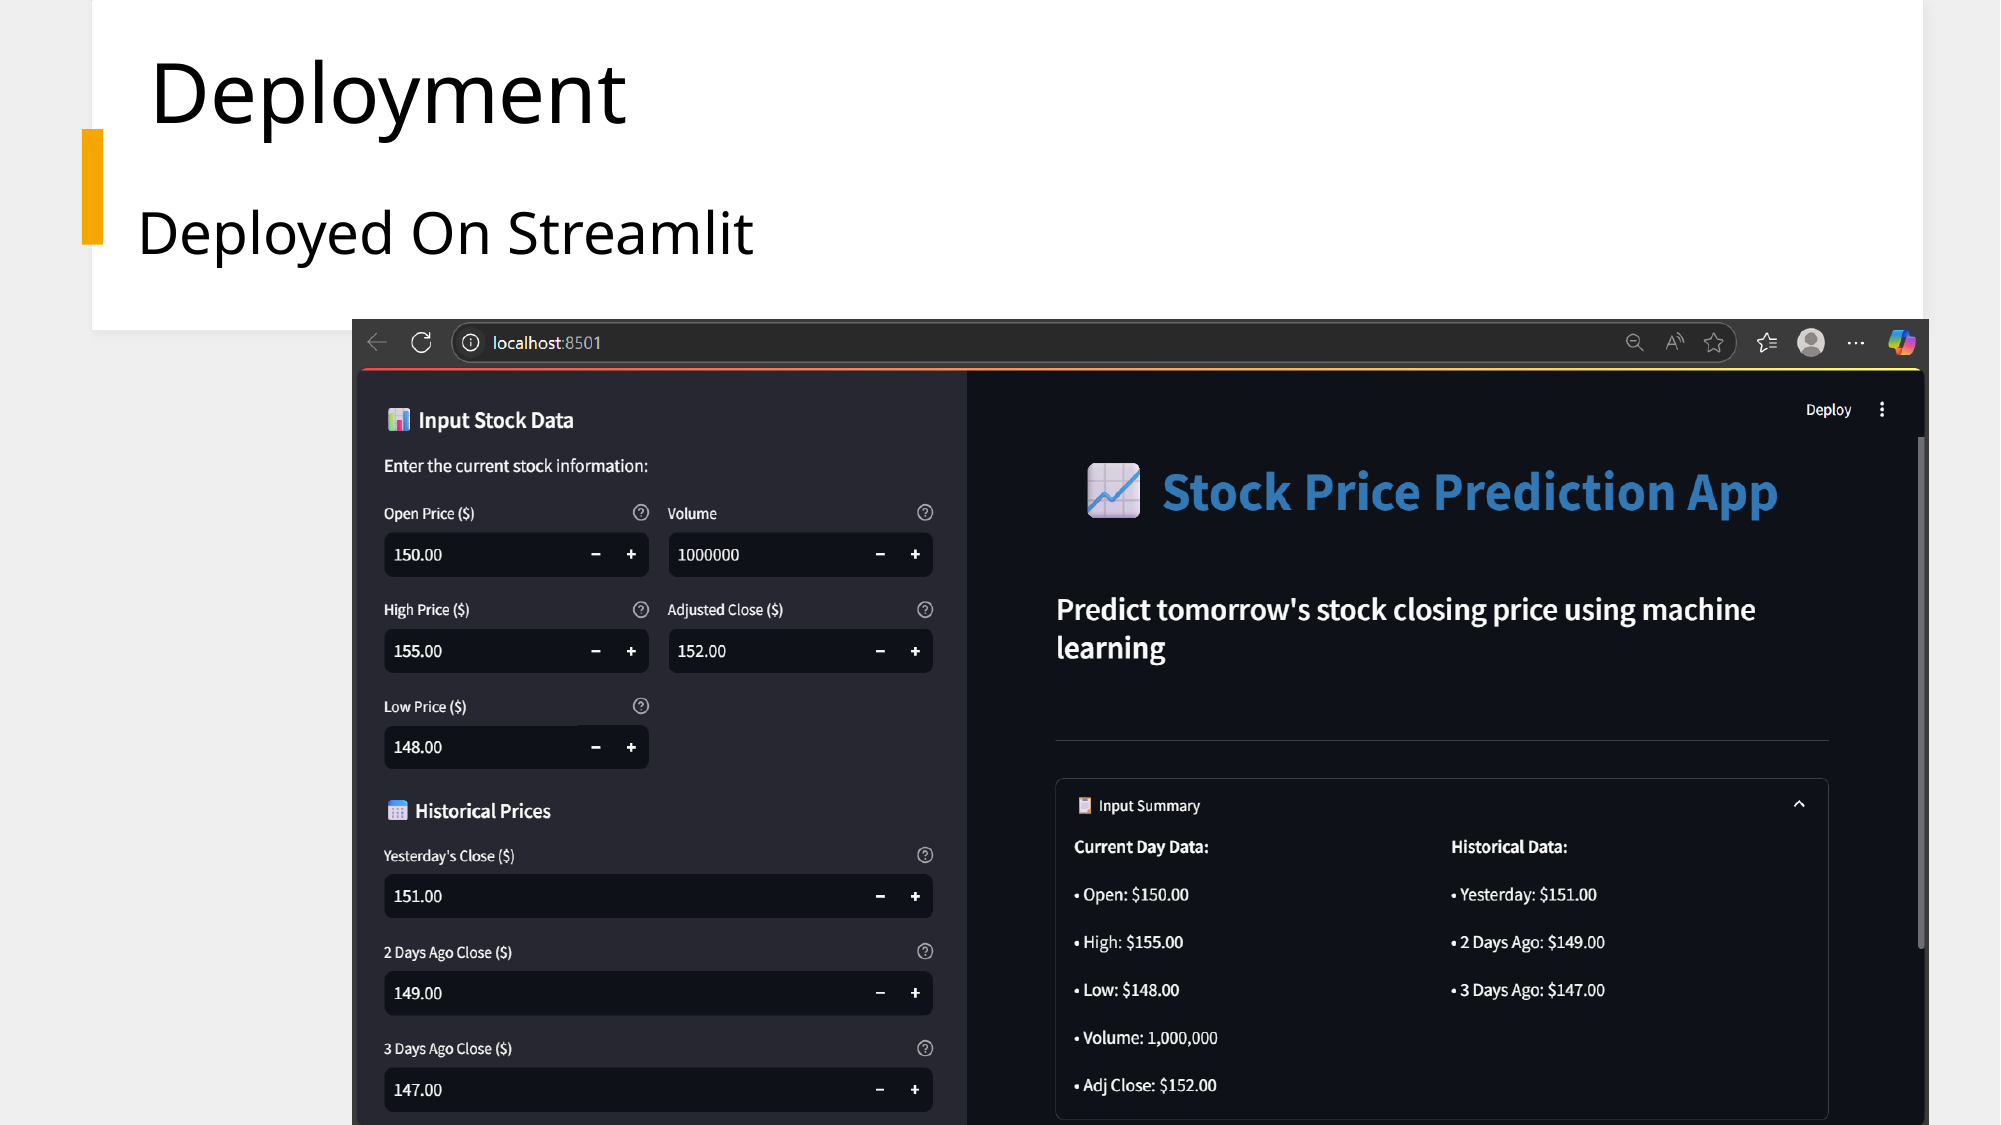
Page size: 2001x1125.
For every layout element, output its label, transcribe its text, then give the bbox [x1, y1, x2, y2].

title Deployment [134, 0, 1803, 181]
list Deployed On Streamlit [0, 181, 2000, 1080]
picture [351, 319, 1929, 1125]
